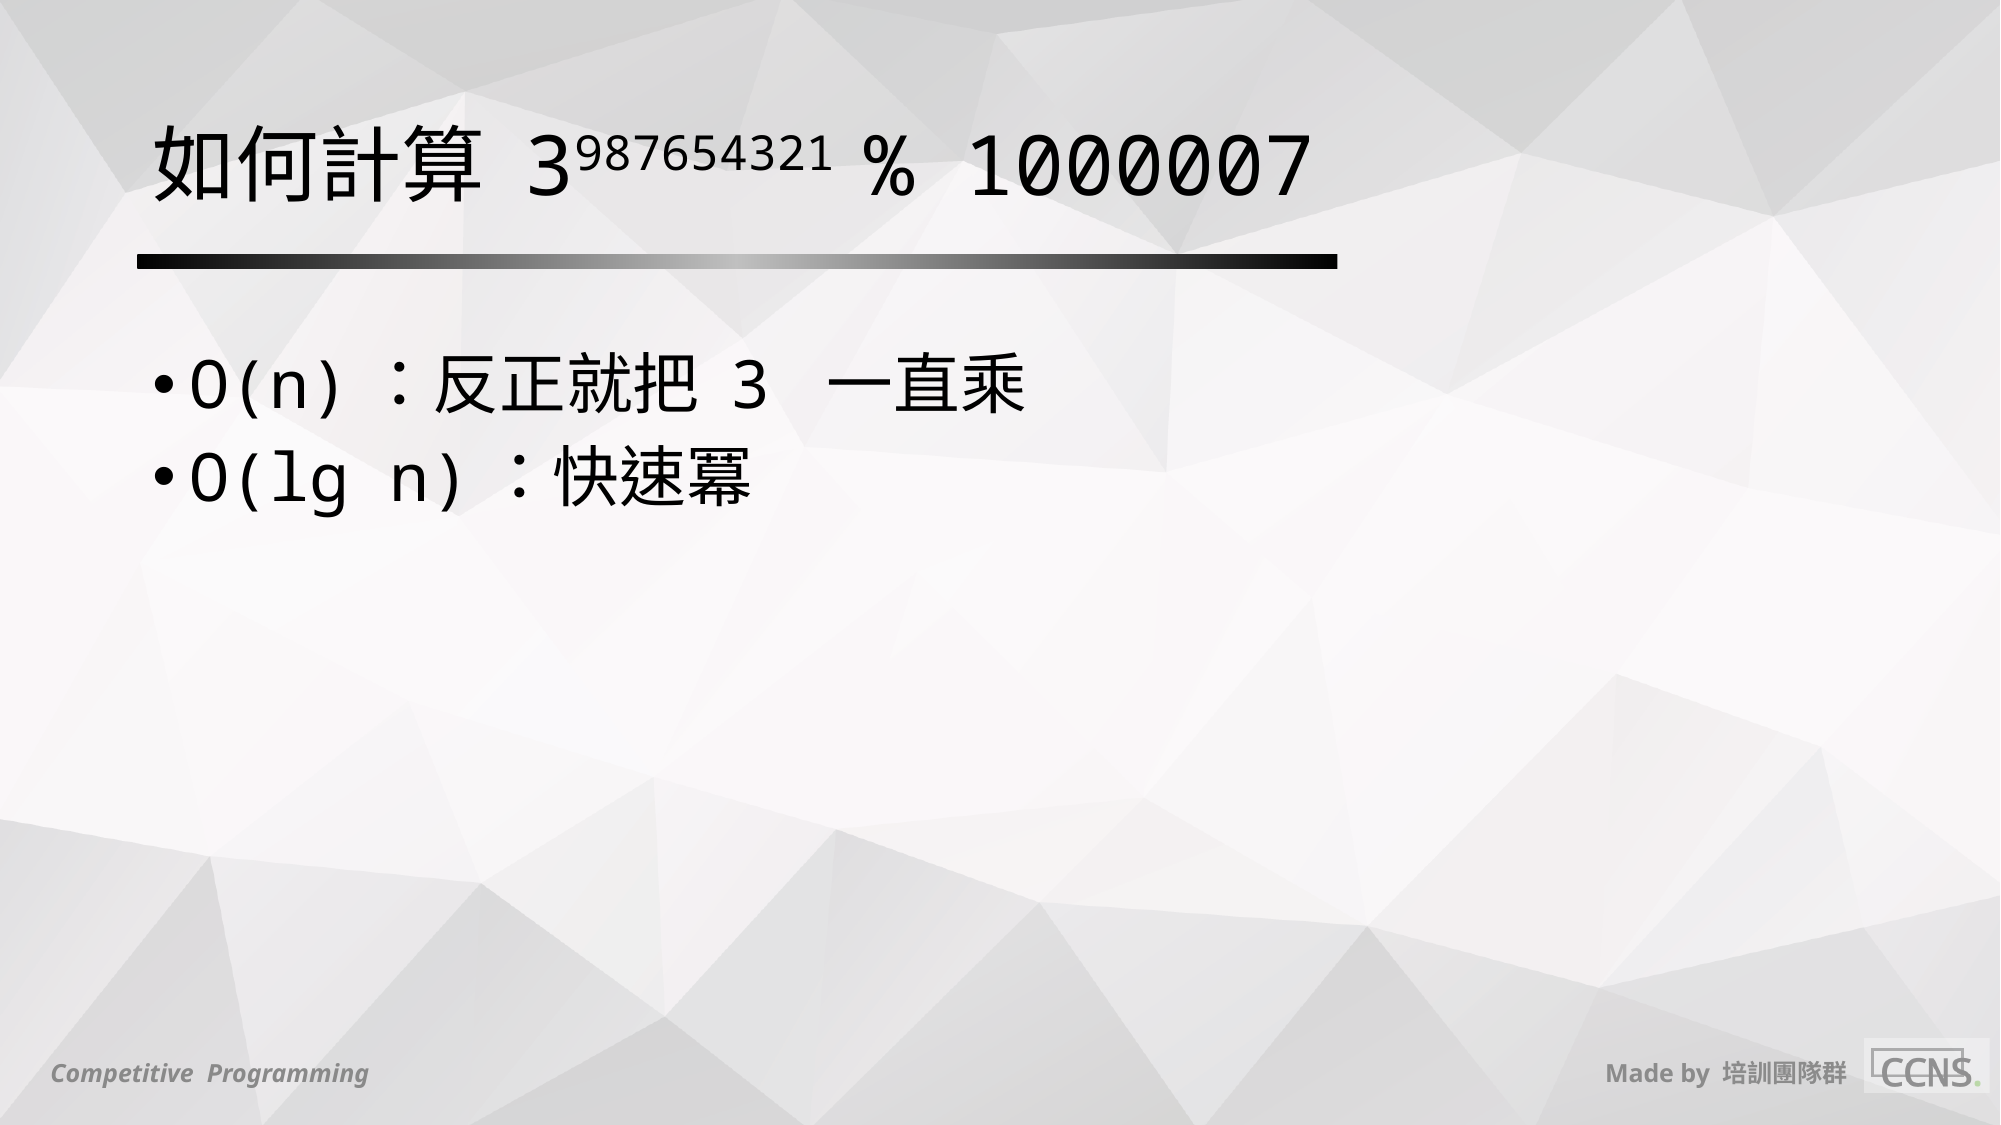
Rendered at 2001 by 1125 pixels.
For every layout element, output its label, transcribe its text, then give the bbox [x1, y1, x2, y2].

title 如何計算 3987654321 % 1000007 [137, 59, 1863, 278]
picture [0, 0, 2000, 1125]
list O(n)：反正就把 3 一直乘 O(lg n)：快速冪 [137, 343, 1863, 1014]
